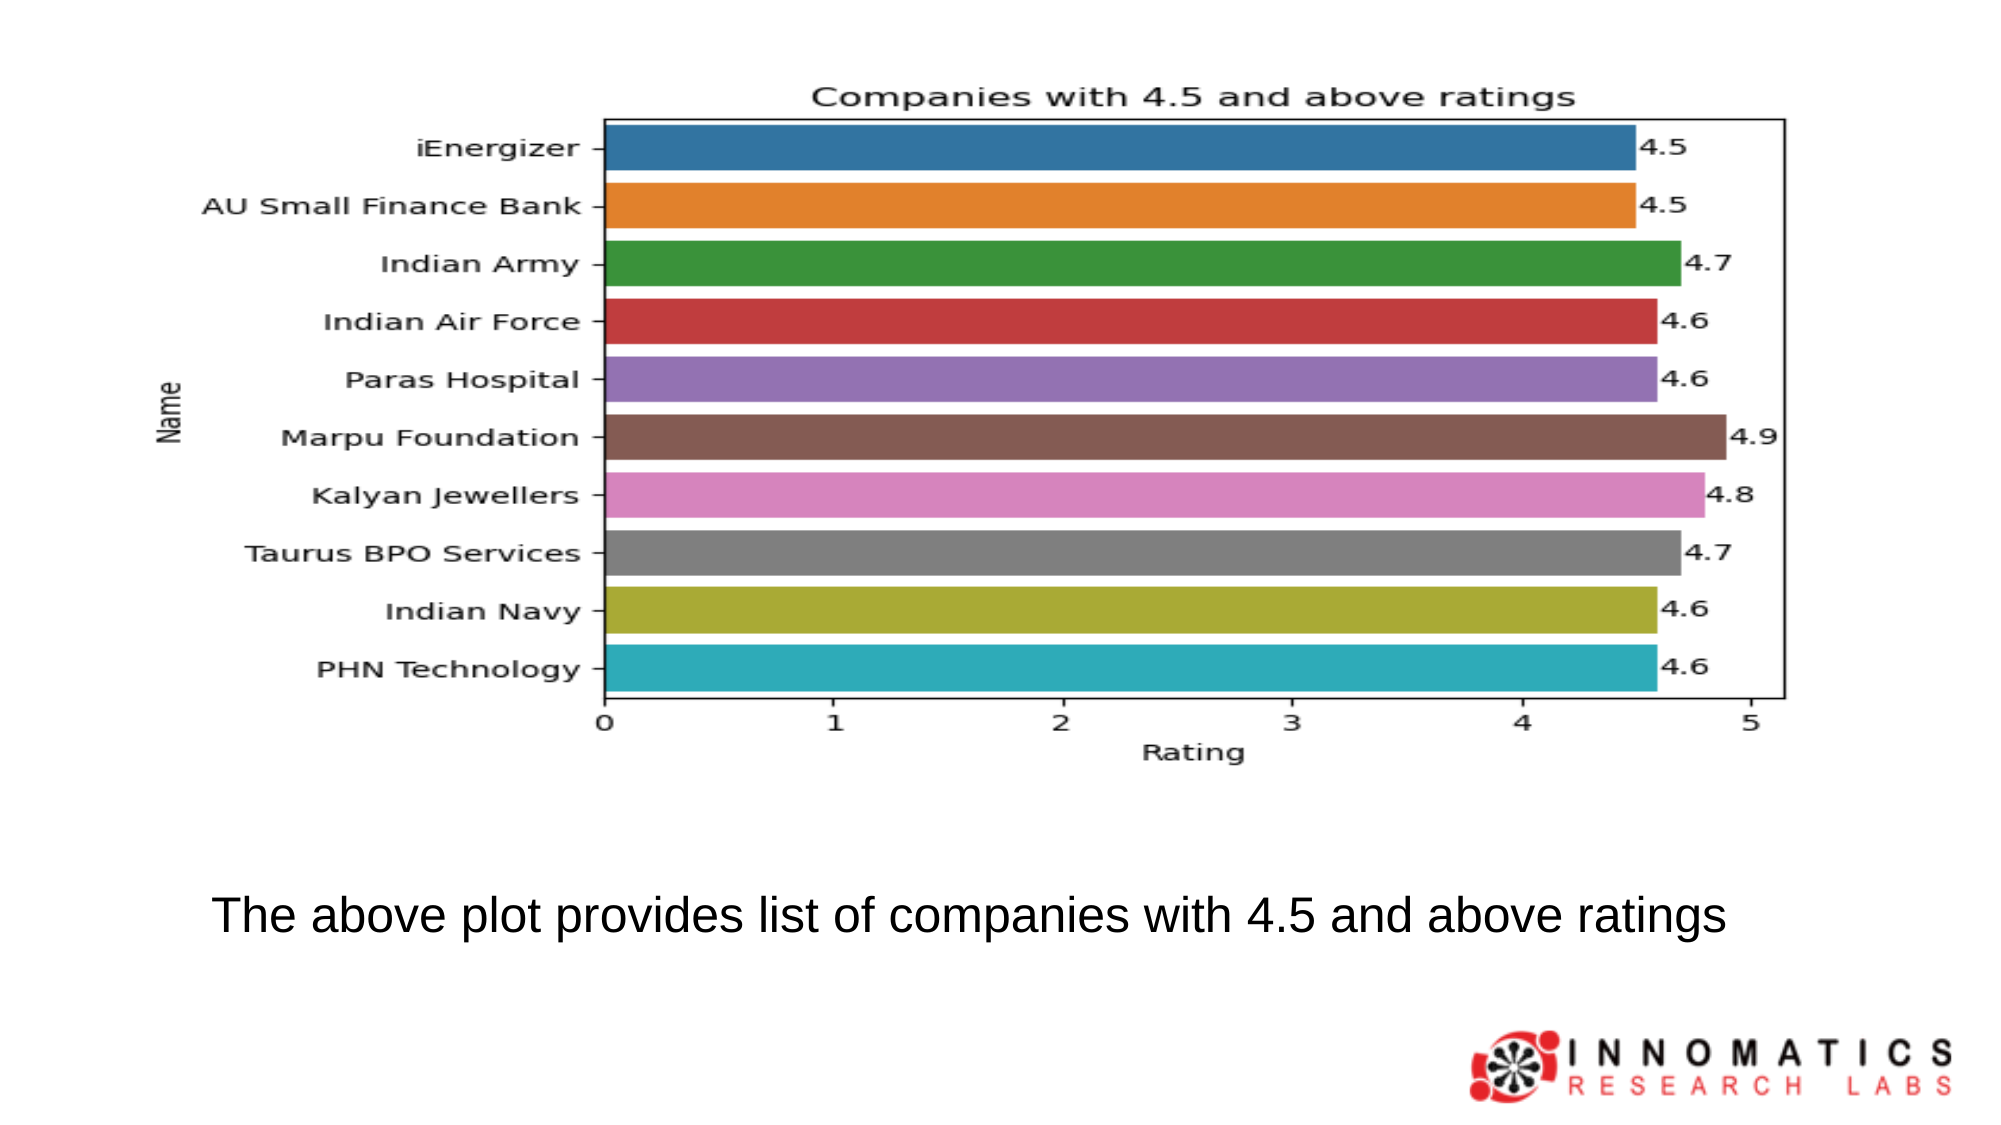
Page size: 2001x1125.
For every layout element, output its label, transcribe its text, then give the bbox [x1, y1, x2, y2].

title The above plot provides list of companies with 4.5 and above ratings [196, 807, 1922, 1025]
picture [131, 72, 1808, 781]
picture [1445, 1014, 1975, 1125]
